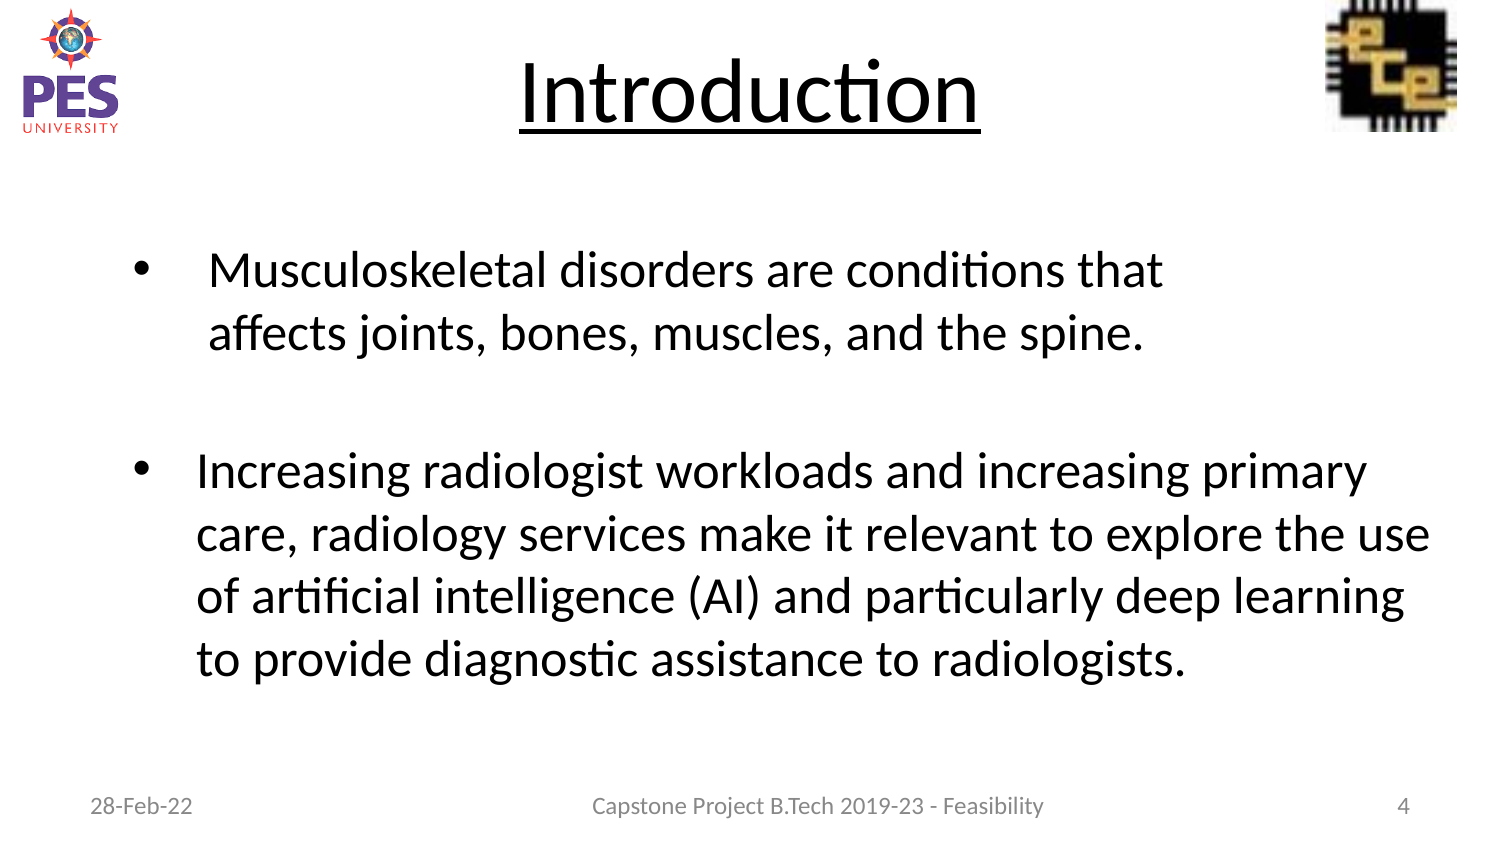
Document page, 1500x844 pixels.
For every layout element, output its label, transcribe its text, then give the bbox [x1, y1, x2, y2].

list Musculoskeletal disorders are conditions that affects joints, bones, muscles, and the spine. Increasing radiologist workloads and increasing primary care, radiology services make it relevant to explore the use of artificial intelligence (AI) and particularly deep learning to provide diagnostic assistance to radiologists. [106, 228, 1457, 664]
slide_number 28-Feb-22 [75, 782, 425, 827]
footer Capstone Project B.Tech 2019-23 - Feasibility [512, 782, 1074, 827]
slide_number ‹#› [1074, 782, 1425, 827]
picture [1324, 0, 1457, 132]
picture [0, 0, 141, 141]
title Introduction [75, 15, 1425, 157]
